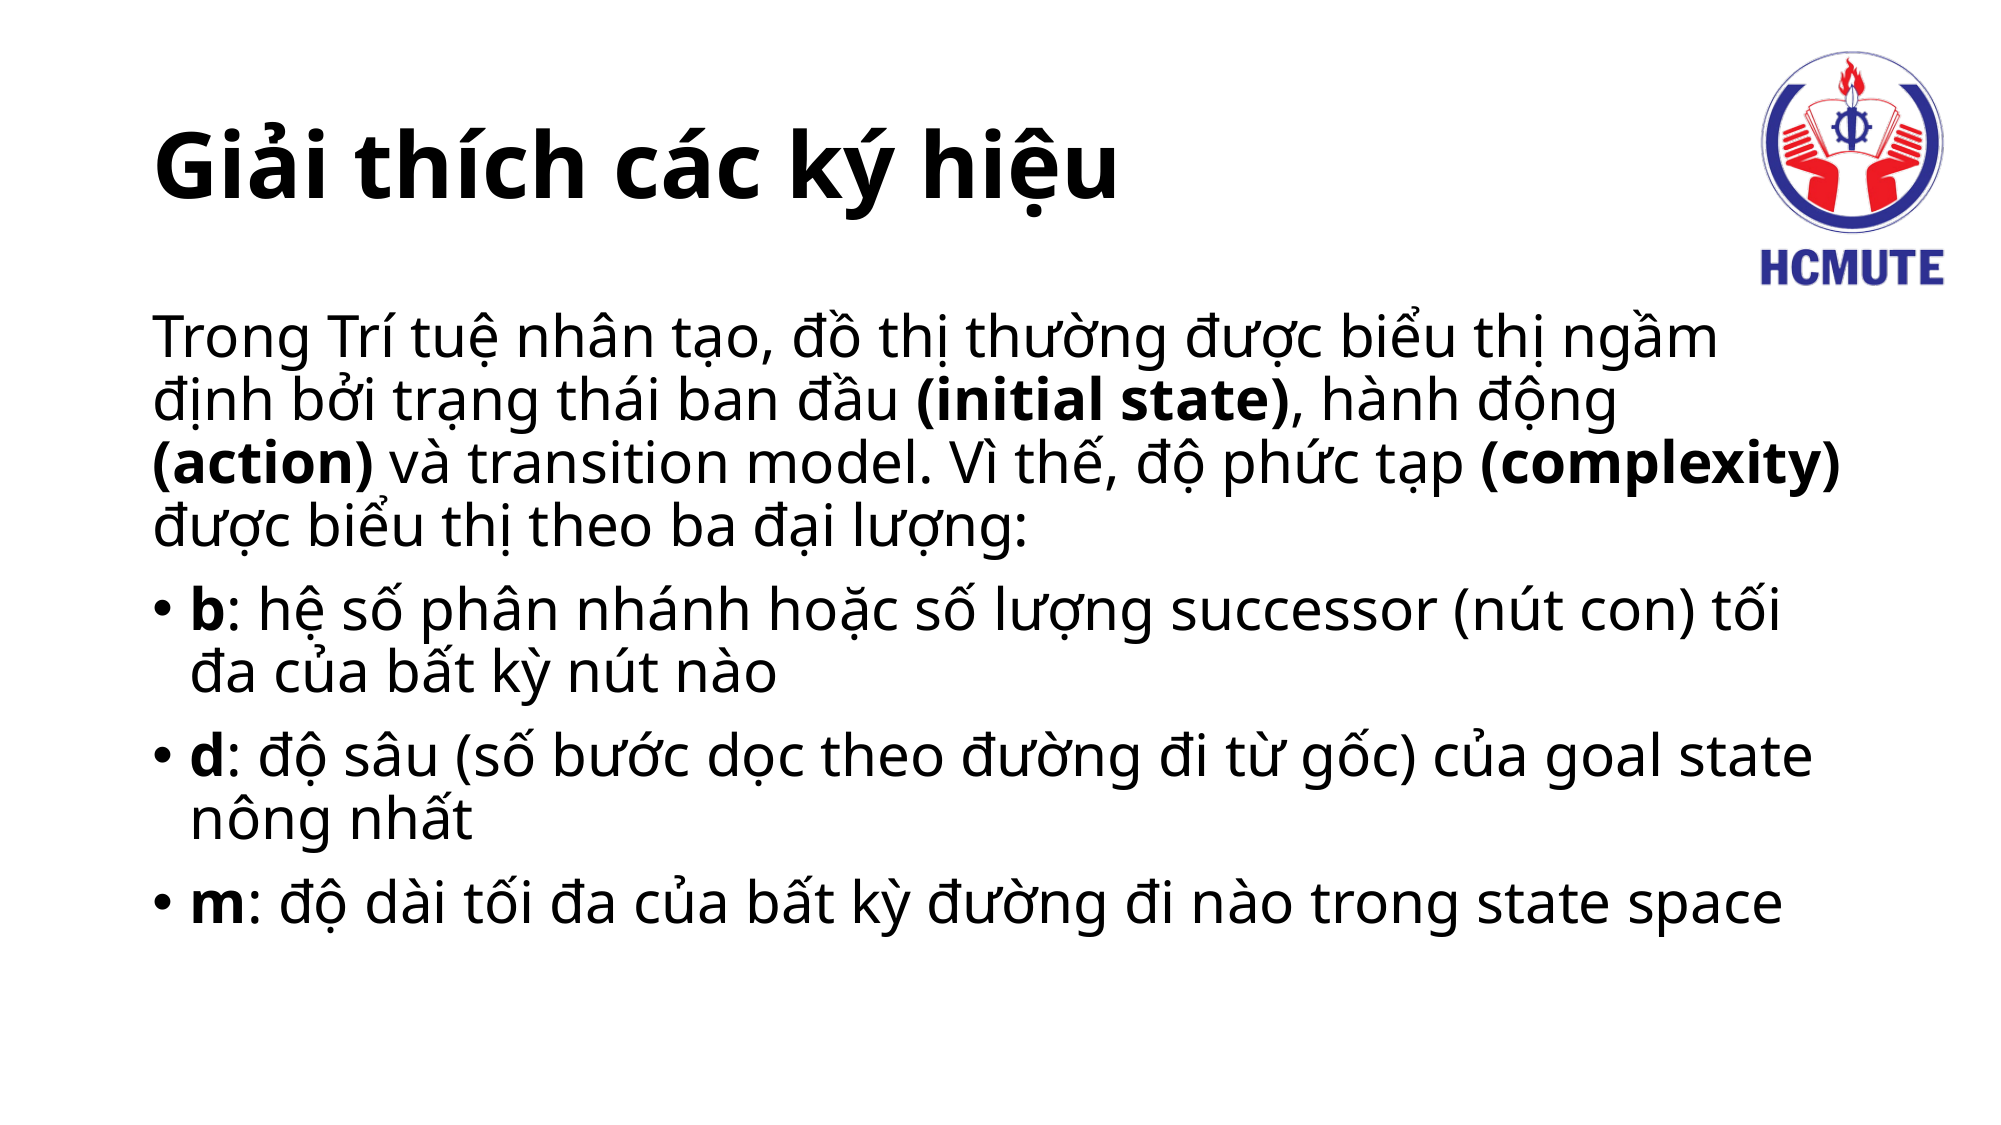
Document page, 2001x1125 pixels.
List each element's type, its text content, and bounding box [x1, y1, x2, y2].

list Trong Trí tuệ nhân tạo, đồ thị thường được biểu thị ngầm định bởi trạng thái ban đầu (initial state), hành động (action) và transition model. Vì thế, độ phức tạp (complexity) được biểu thị theo ba đại lượng: b: hệ số phân nhánh hoặc số lượng successor (nút con) tối đa của bất kỳ nút nào d: độ sâu (số bước dọc theo đường đi từ gốc) của goal state nông nhất m: độ dài tối đa của bất kỳ đường đi nào trong state space [137, 299, 1863, 1014]
picture [1549, 0, 2000, 396]
title Giải thích các ký hiệu [137, 59, 1549, 278]
